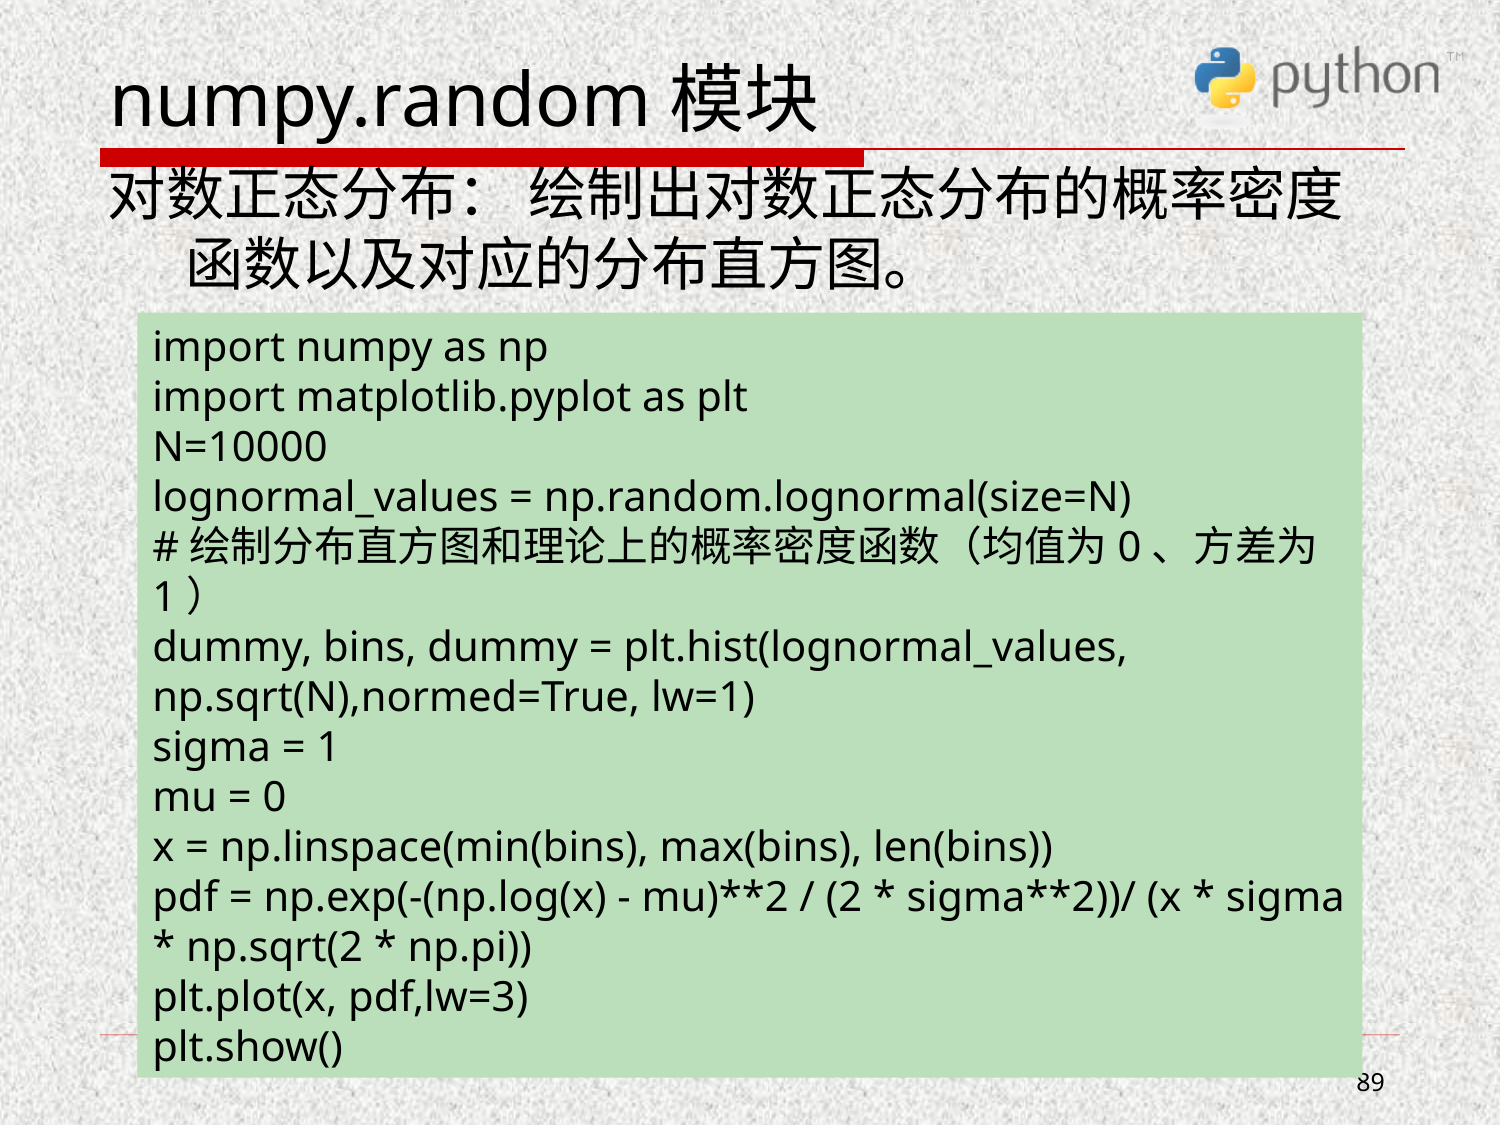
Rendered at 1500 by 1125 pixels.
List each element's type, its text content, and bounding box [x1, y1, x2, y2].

title numpy.random模块 [94, 50, 1407, 149]
list 对数正态分布： 绘制出对数正态分布的概率密度函数以及对应的分布直方图。 [92, 149, 1406, 1038]
picture [0, 0, 1500, 1125]
slide_number 89 [1074, 1058, 1401, 1103]
text_box import numpy as np import matplotlib.pyplot as plt N=10000 lognormal_values = np.random.lognormal(size=N) #绘制分布直方图和理论上的概率密度函数（均值为0、方差为1） dummy, bins, dummy = plt.hist(lognormal_values, np.sqrt(N),normed=True, lw=1) sigma = 1 mu = 0 x = np.linspace(min(bins), max(bins), len(bins)) pdf = np.exp(-(np.log(x) - mu)**2 / (2 * sigma**2))/ (x * sigma * np.sqrt(2 * np.pi)) plt.plot(x, pdf,lw=3) plt.show() [137, 312, 1363, 1078]
